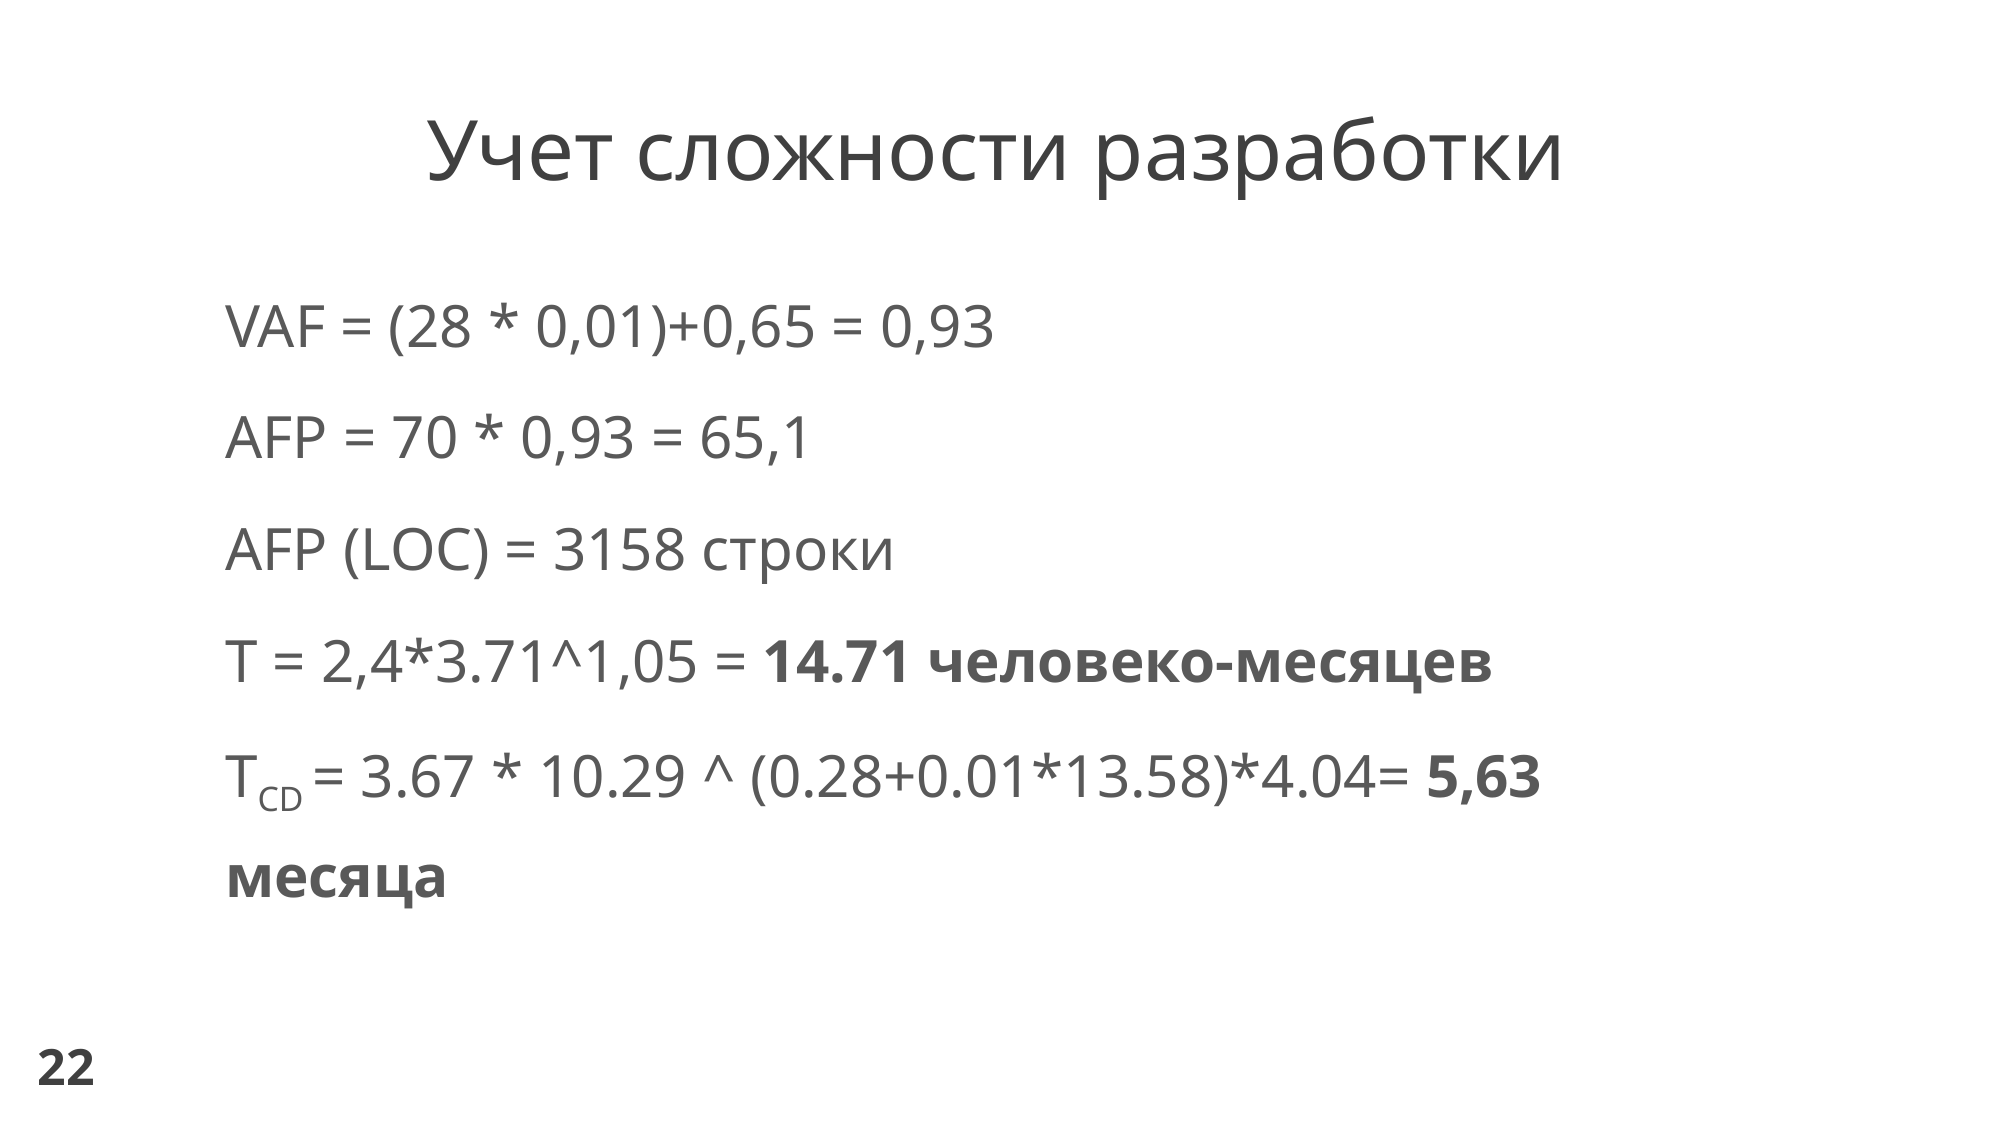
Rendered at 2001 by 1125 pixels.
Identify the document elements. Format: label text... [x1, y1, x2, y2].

title Учет сложности разработки [130, 19, 1863, 207]
text_box 22 [23, 1028, 118, 1104]
list VAF = (28 * 0,01)+0,65 = 0,93 AFP = 70 * 0,93 = 65,1 AFP (LOC) = 3158 строки Т = 2,4*3.71^1,05 = 14.71 человеко-месяцев TCD = 3.67 * 10.29 ^ (0.28+0.01*13.58)*4.04= 5,63 месяца [210, 285, 1783, 892]
